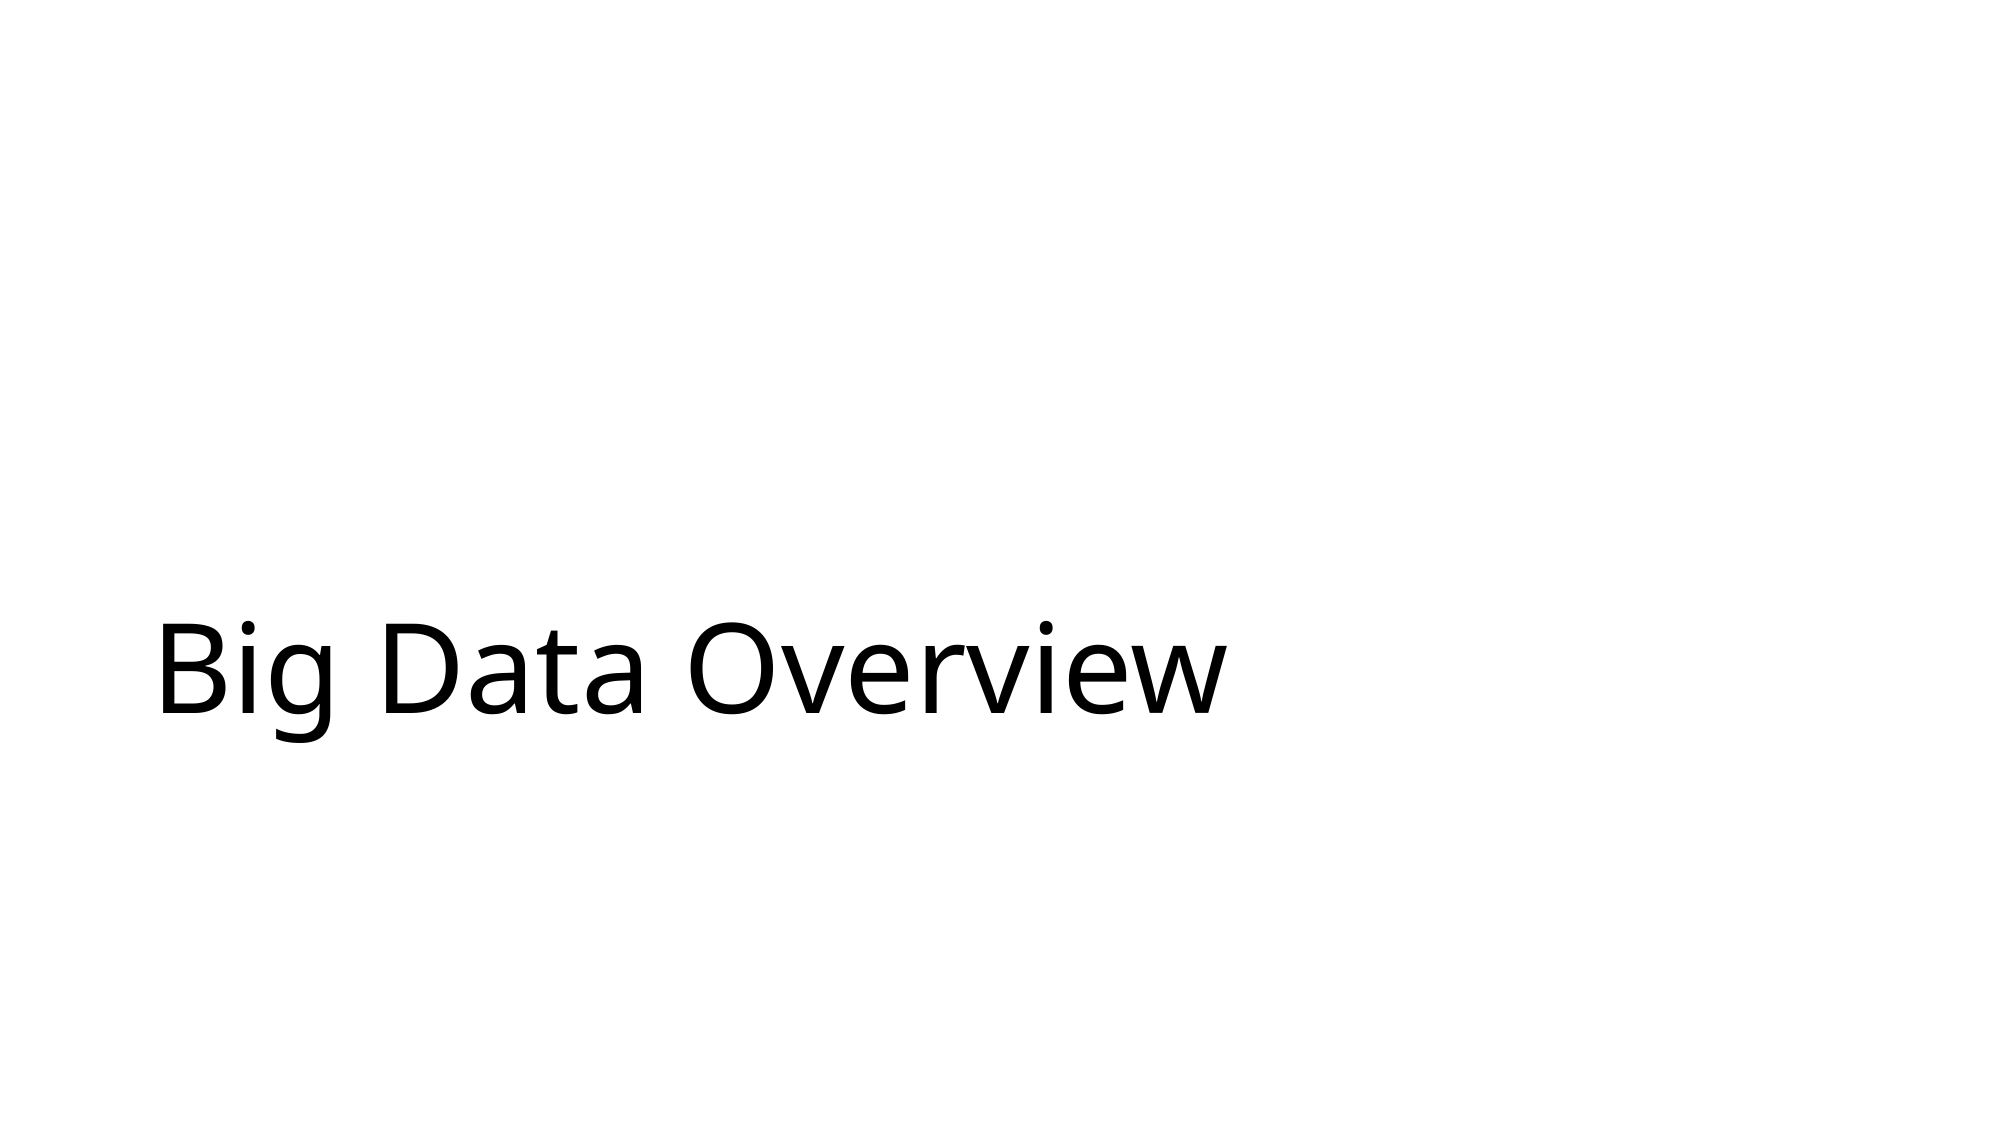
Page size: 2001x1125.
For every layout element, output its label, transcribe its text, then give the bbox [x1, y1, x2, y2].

title Big Data Overview [136, 280, 1862, 749]
